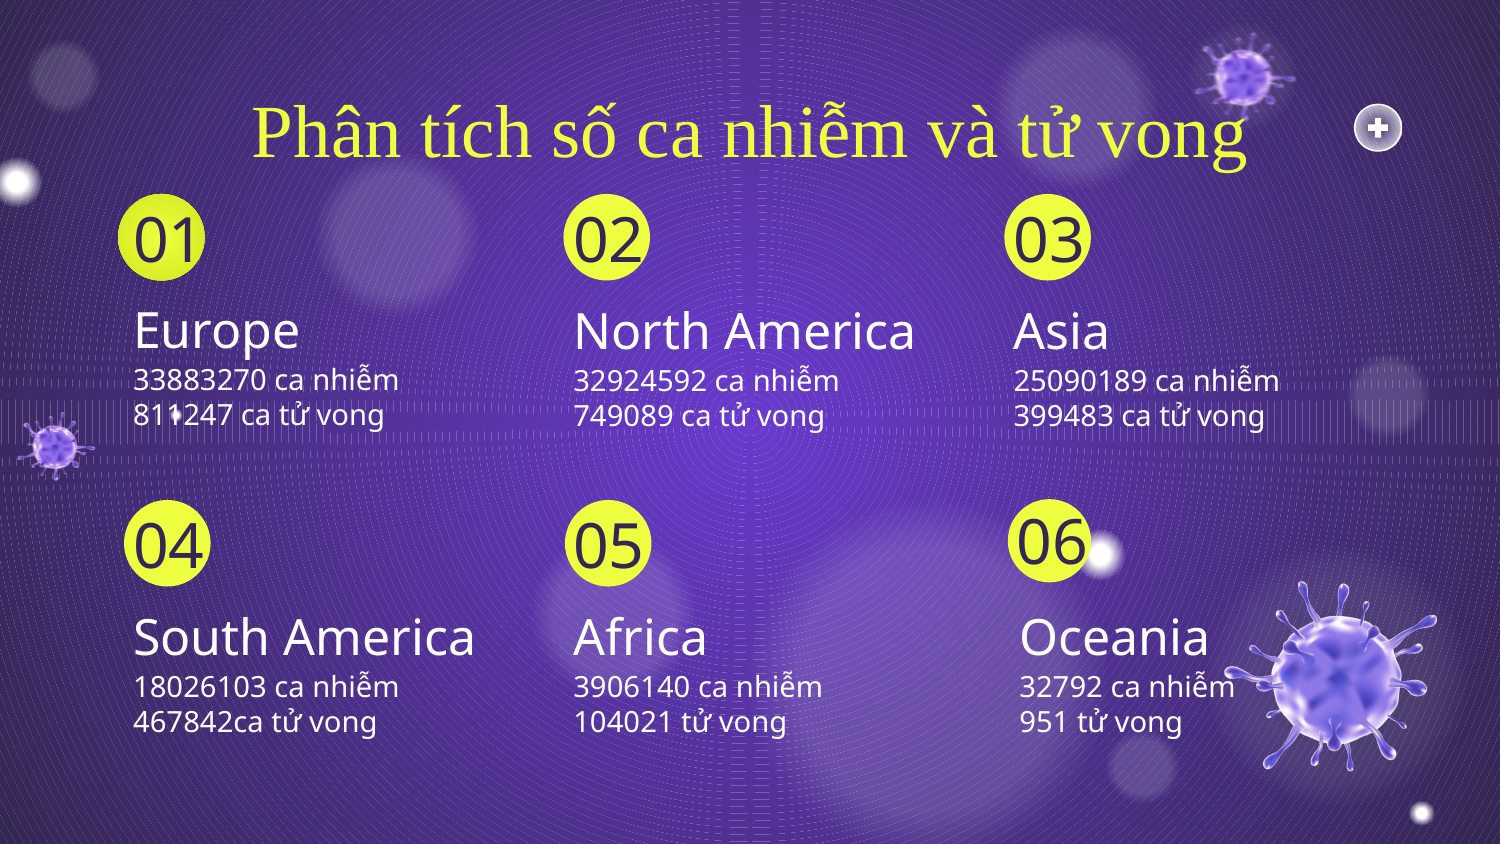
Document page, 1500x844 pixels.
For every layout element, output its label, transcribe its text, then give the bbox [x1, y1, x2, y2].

title Europe [118, 285, 502, 356]
title 02 [558, 188, 693, 286]
picture [13, 408, 98, 485]
title Africa [558, 591, 942, 663]
title 04 [118, 494, 252, 592]
subtitle 25090189 ca nhiễm 399483 ca tử vong [998, 357, 1382, 437]
subtitle 33883270 ca nhiễm 811247 ca tử vong [118, 356, 502, 437]
title Phân tích số ca nhiễm và tử vong [116, 88, 1383, 167]
text_box Oceania [1004, 591, 1172, 663]
subtitle 18026103 ca nhiễm 467842ca tử vong [118, 663, 502, 743]
title Asia [998, 285, 1382, 357]
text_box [1177, 516, 1496, 836]
title South America [118, 591, 502, 663]
title North America [558, 285, 942, 357]
text_box 06 [1001, 490, 1136, 588]
subtitle 3906140 ca nhiễm 104021 tử vong [558, 663, 942, 743]
subtitle 32924592 ca nhiễm 749089 ca tử vong [558, 357, 942, 437]
title 01 [118, 188, 252, 286]
picture [1189, 27, 1298, 88]
text_box 32792 ca nhiễm 951 tử vong [1004, 663, 1172, 743]
title 03 [998, 188, 1133, 286]
title 05 [558, 494, 693, 592]
